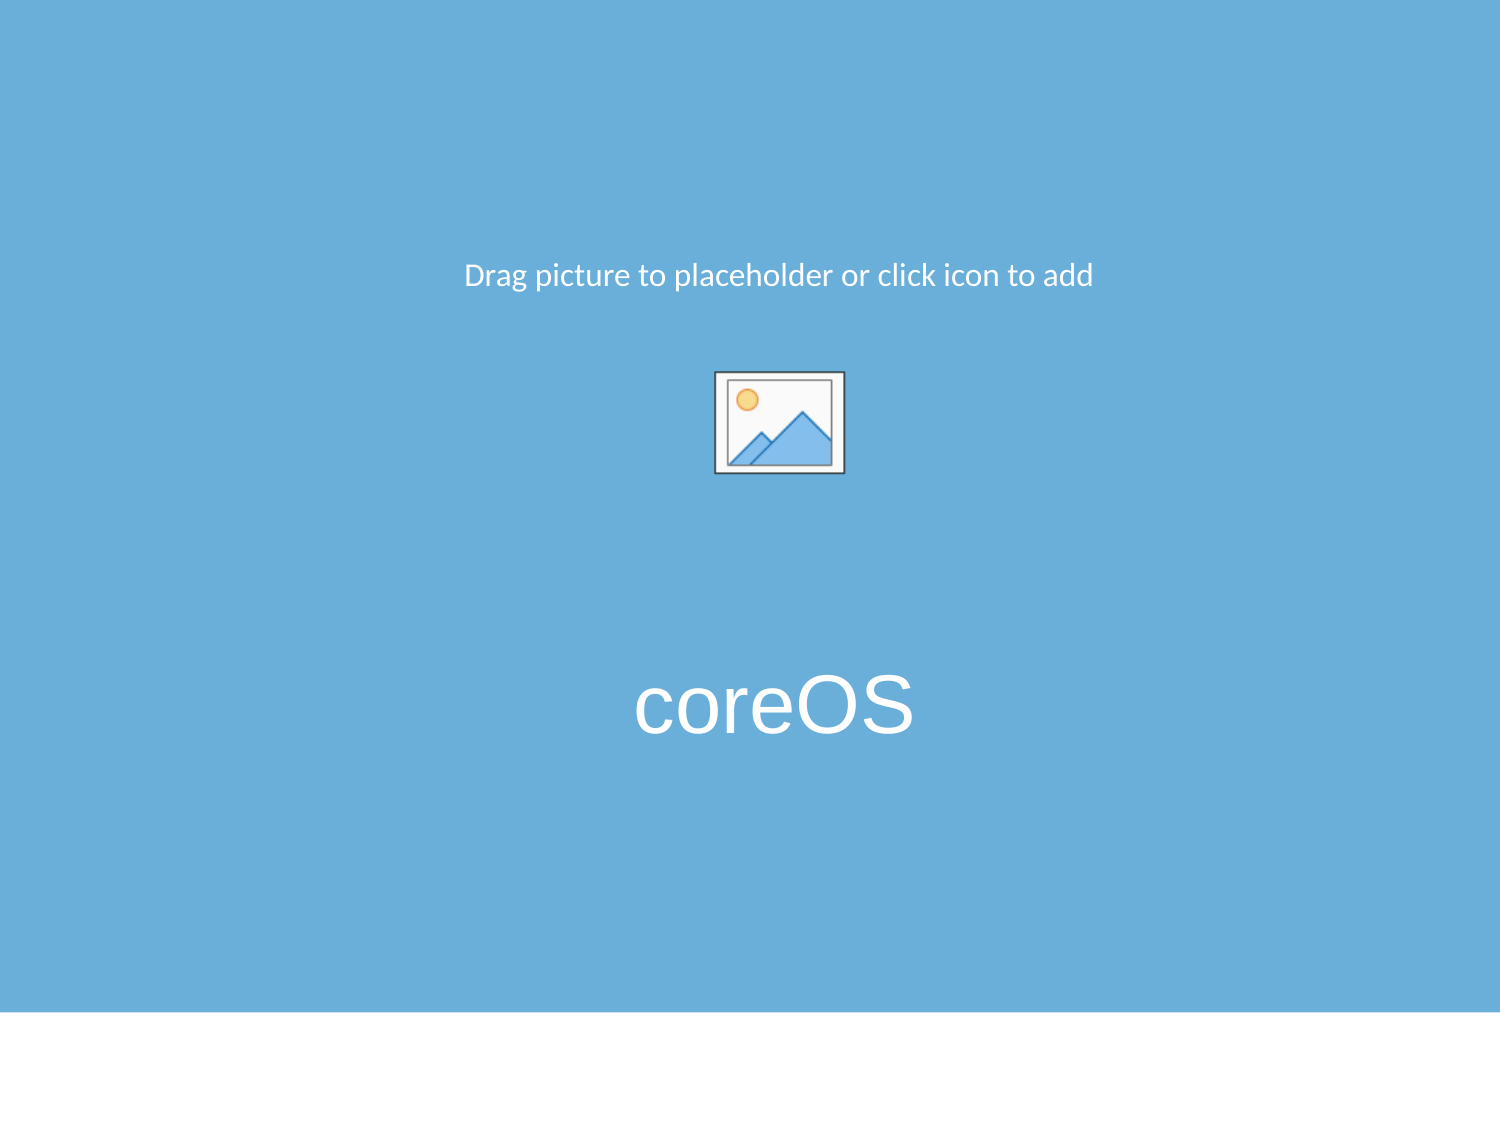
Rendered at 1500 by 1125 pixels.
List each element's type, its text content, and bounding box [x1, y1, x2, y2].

picture [602, 245, 957, 601]
title coreOS [99, 606, 1450, 795]
